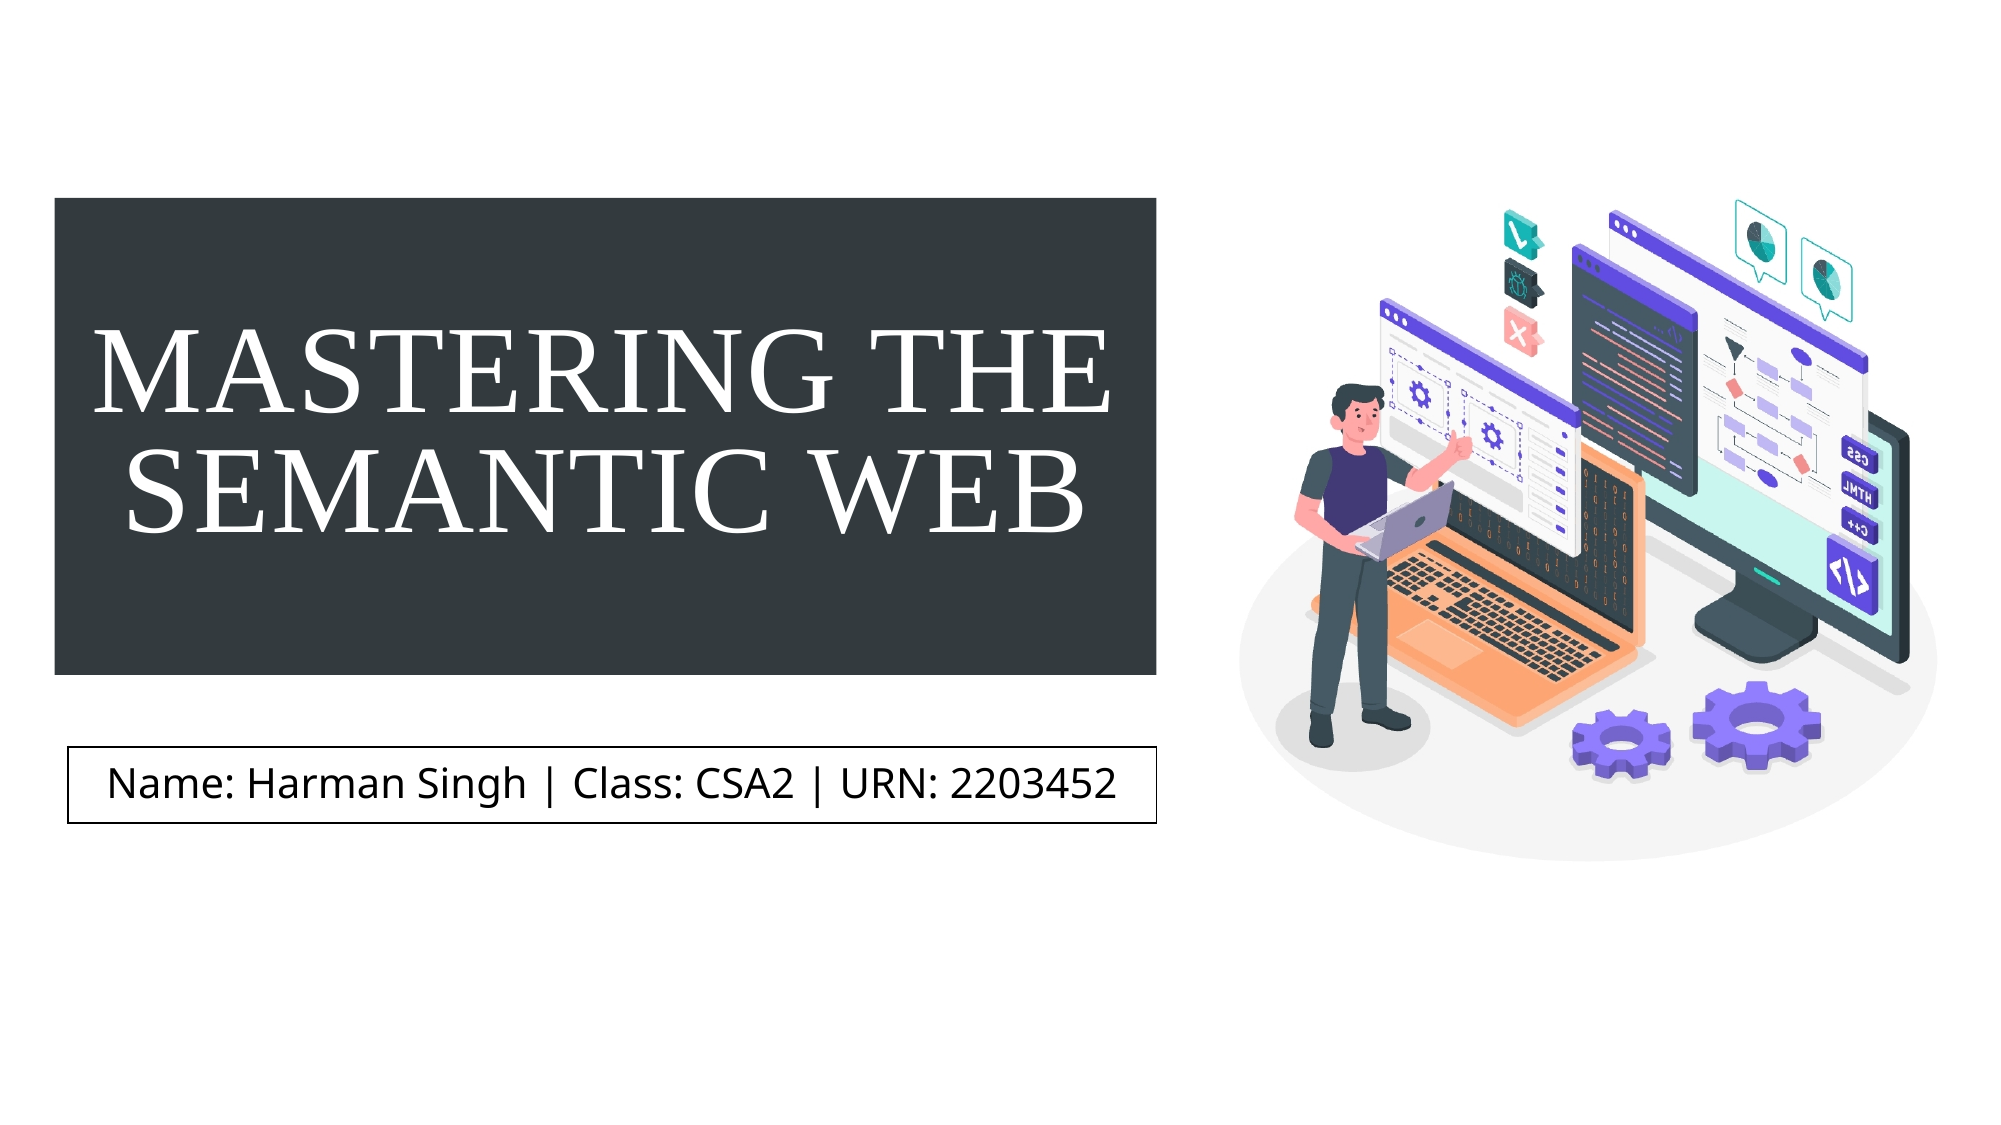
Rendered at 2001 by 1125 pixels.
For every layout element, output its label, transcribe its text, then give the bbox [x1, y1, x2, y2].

picture [1198, 145, 1977, 920]
table_header Name: Harman Singh | Class: CSA2 | URN: 2203452 [69, 748, 1156, 822]
title Mastering the semantic web [54, 197, 1157, 675]
